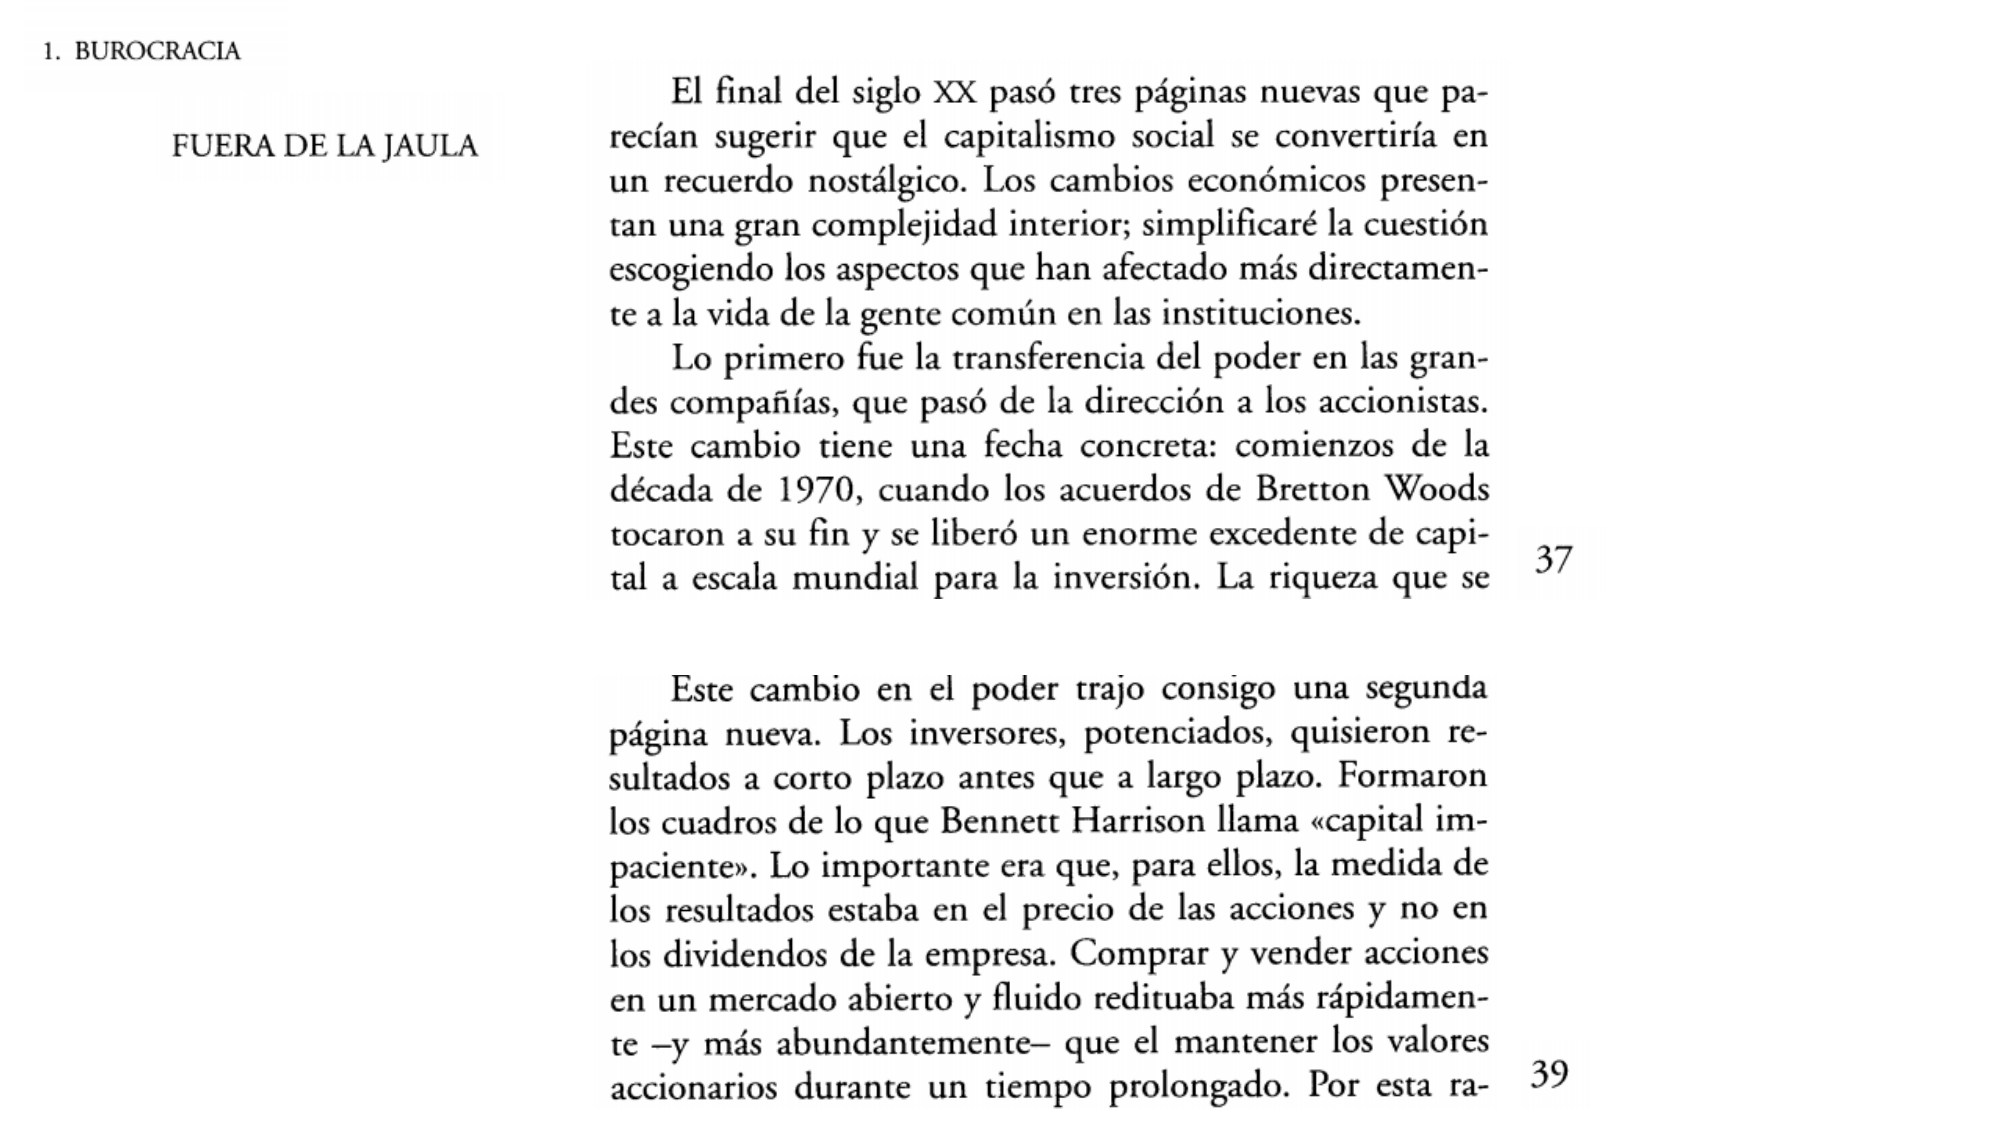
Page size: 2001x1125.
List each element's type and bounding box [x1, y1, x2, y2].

picture [594, 675, 1501, 1109]
picture [1517, 1039, 1590, 1109]
picture [1517, 526, 1607, 599]
picture [24, 0, 507, 182]
picture [585, 59, 1510, 599]
